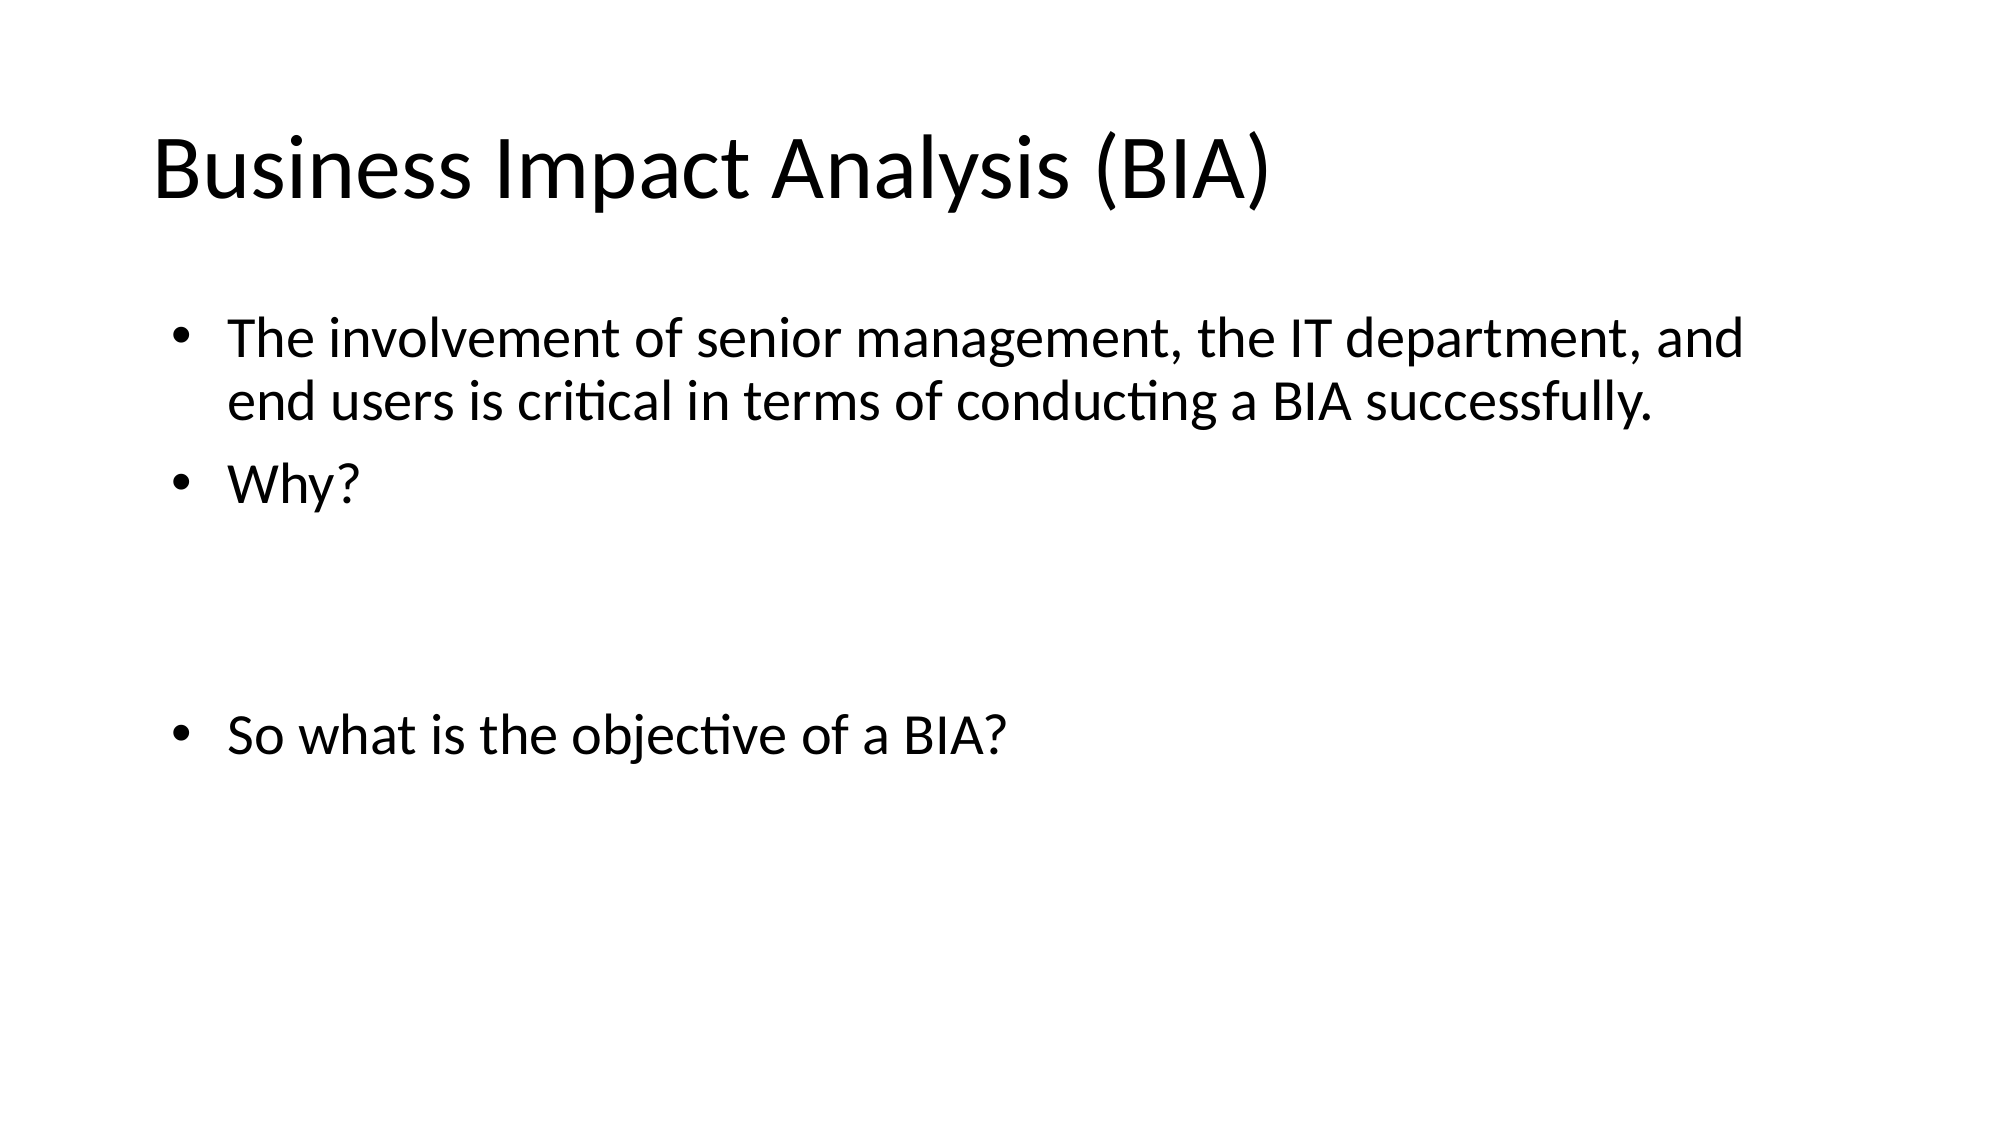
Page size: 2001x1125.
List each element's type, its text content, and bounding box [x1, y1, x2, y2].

list The involvement of senior management, the IT department, and end users is critical in terms of conducting a BIA successfully. Why? So what is the objective of a BIA? [137, 299, 1863, 1014]
title Business Impact Analysis (BIA) [137, 59, 1863, 278]
